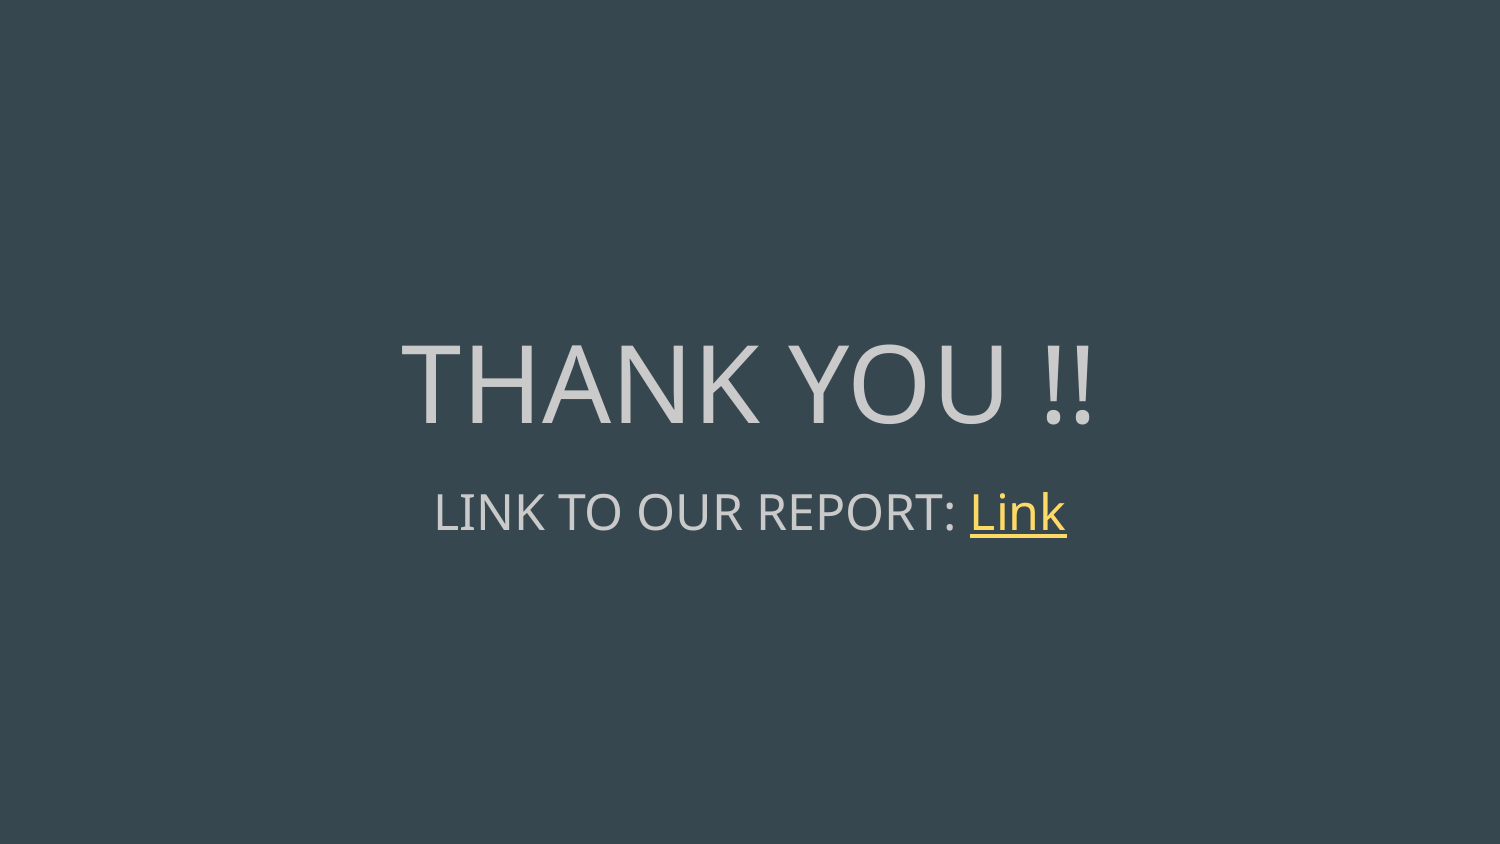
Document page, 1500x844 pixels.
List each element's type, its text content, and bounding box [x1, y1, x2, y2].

list THANK YOU !! LINK TO OUR REPORT: Link [51, 191, 1449, 652]
